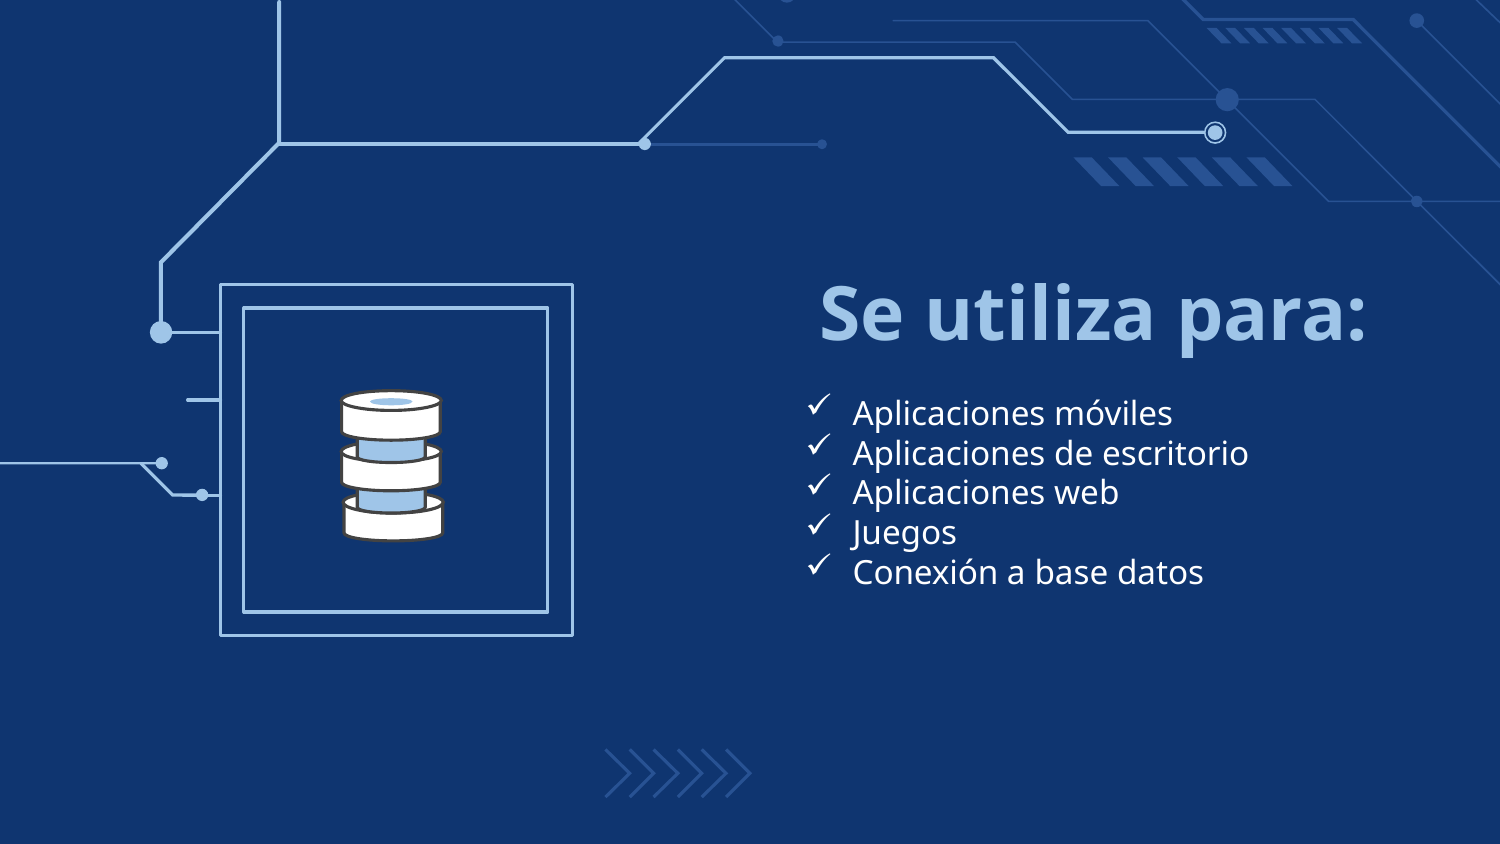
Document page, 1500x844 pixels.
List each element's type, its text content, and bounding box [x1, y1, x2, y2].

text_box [340, 390, 444, 542]
subtitle Aplicaciones móviles Aplicaciones de escritorio Aplicaciones web Juegos Conexión a base datos [805, 355, 1480, 589]
title Se utiliza para: [806, 262, 1382, 355]
